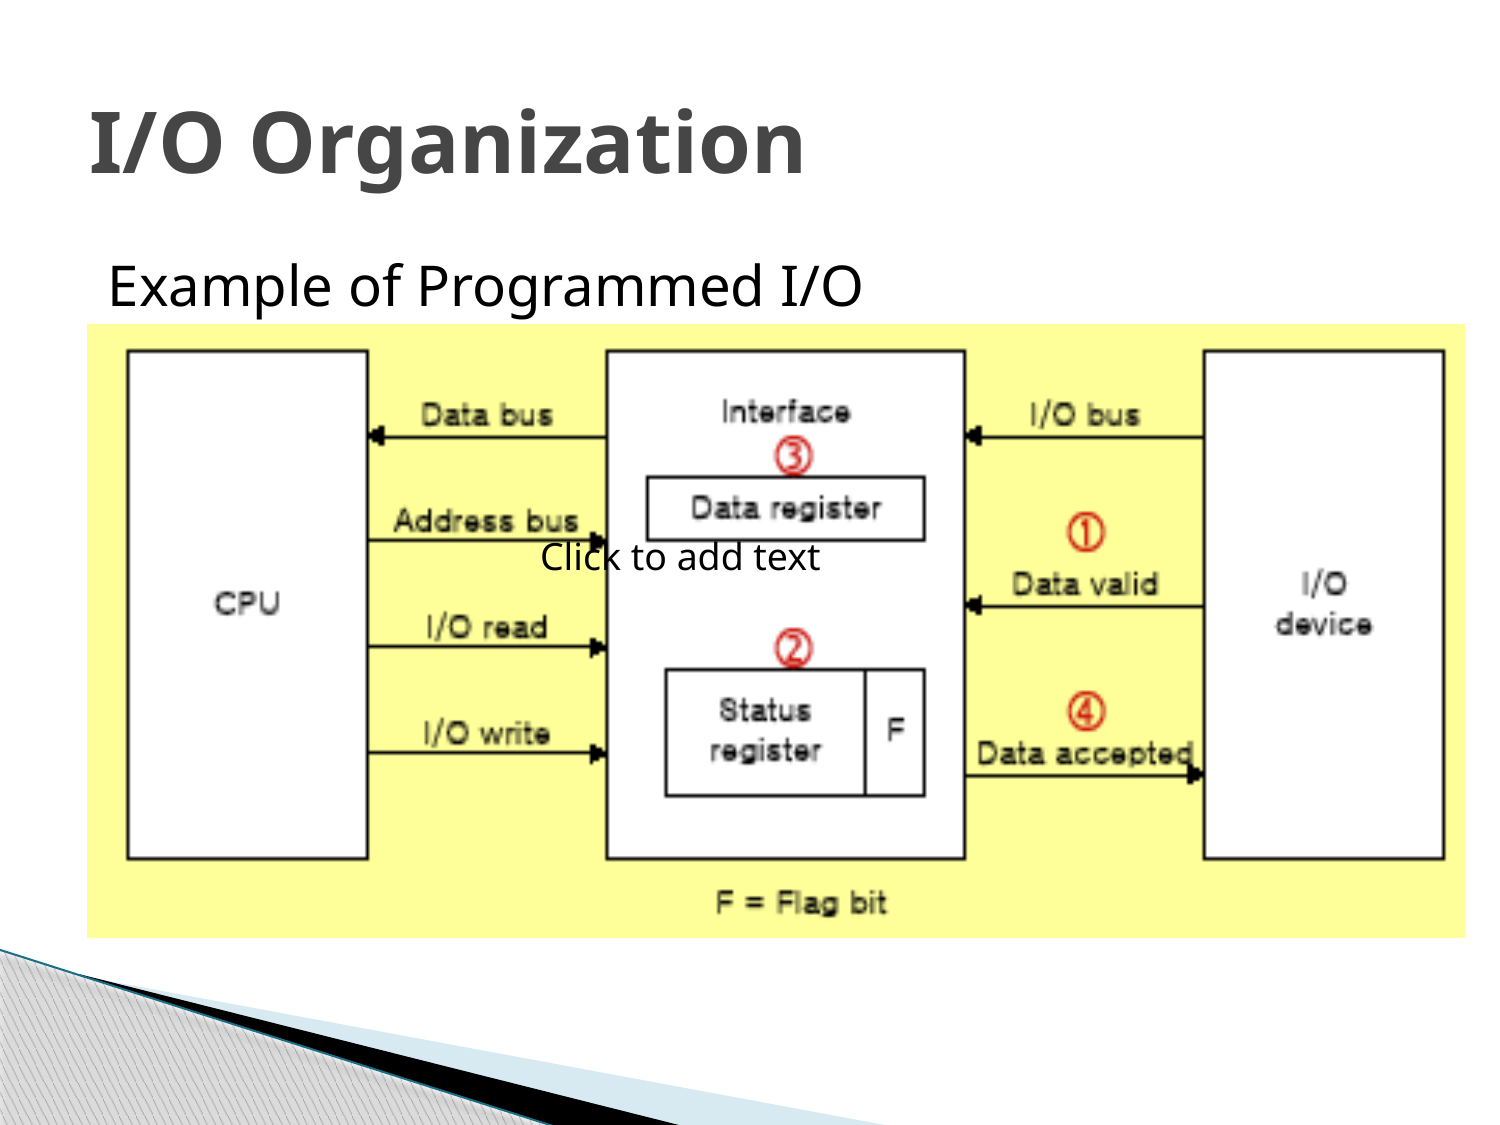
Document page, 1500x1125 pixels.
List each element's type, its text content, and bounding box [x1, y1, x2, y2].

title I/O Organization [75, 45, 1425, 233]
list Example of Programmed I/O [75, 243, 1425, 986]
picture [87, 324, 1465, 938]
